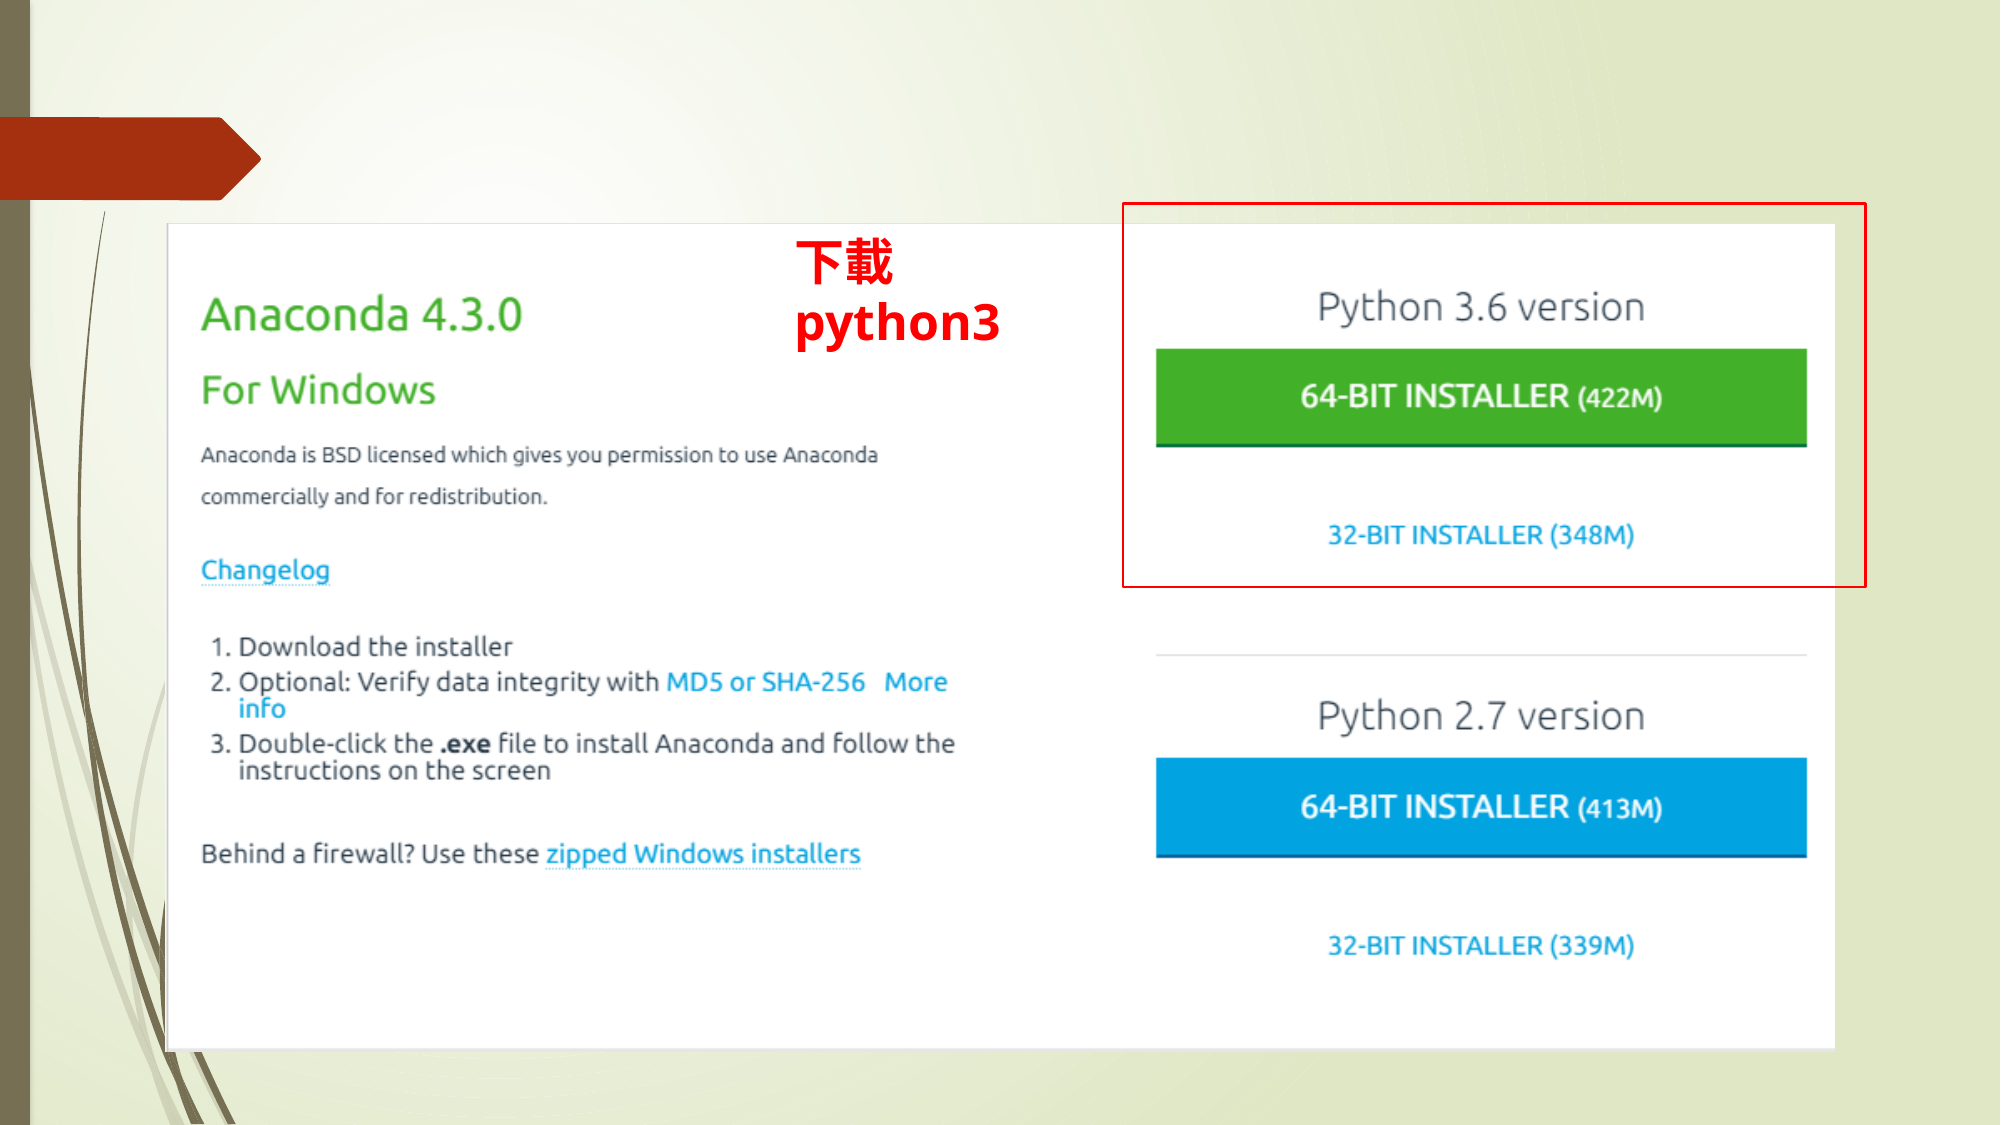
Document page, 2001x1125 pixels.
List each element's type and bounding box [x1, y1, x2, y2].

text_box [1122, 202, 1867, 588]
list [164, 223, 1836, 1052]
